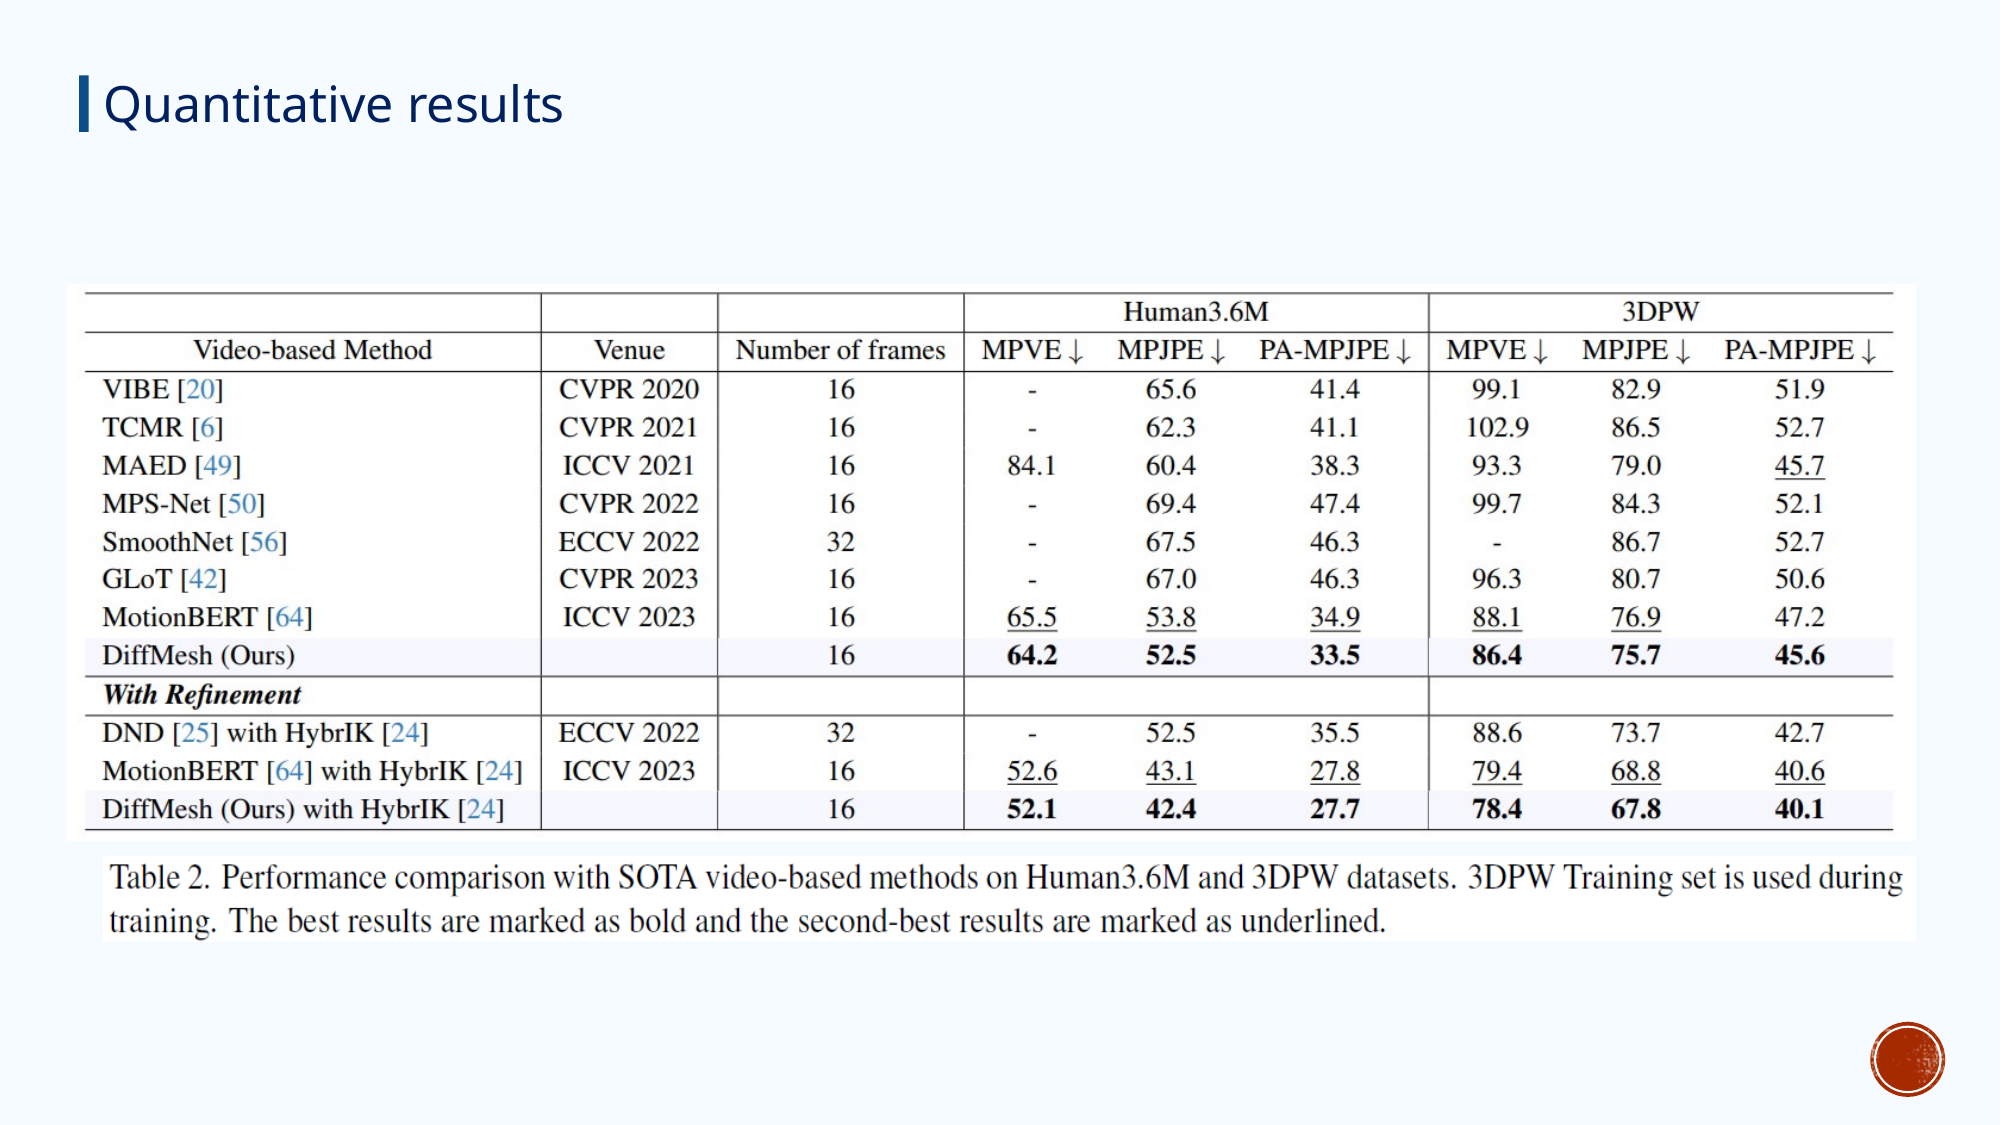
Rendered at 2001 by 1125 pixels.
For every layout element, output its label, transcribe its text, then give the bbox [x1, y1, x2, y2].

text_box [78, 74, 90, 133]
text_box Quantitative results [88, 64, 600, 140]
picture [103, 856, 1916, 942]
picture [67, 284, 1916, 839]
